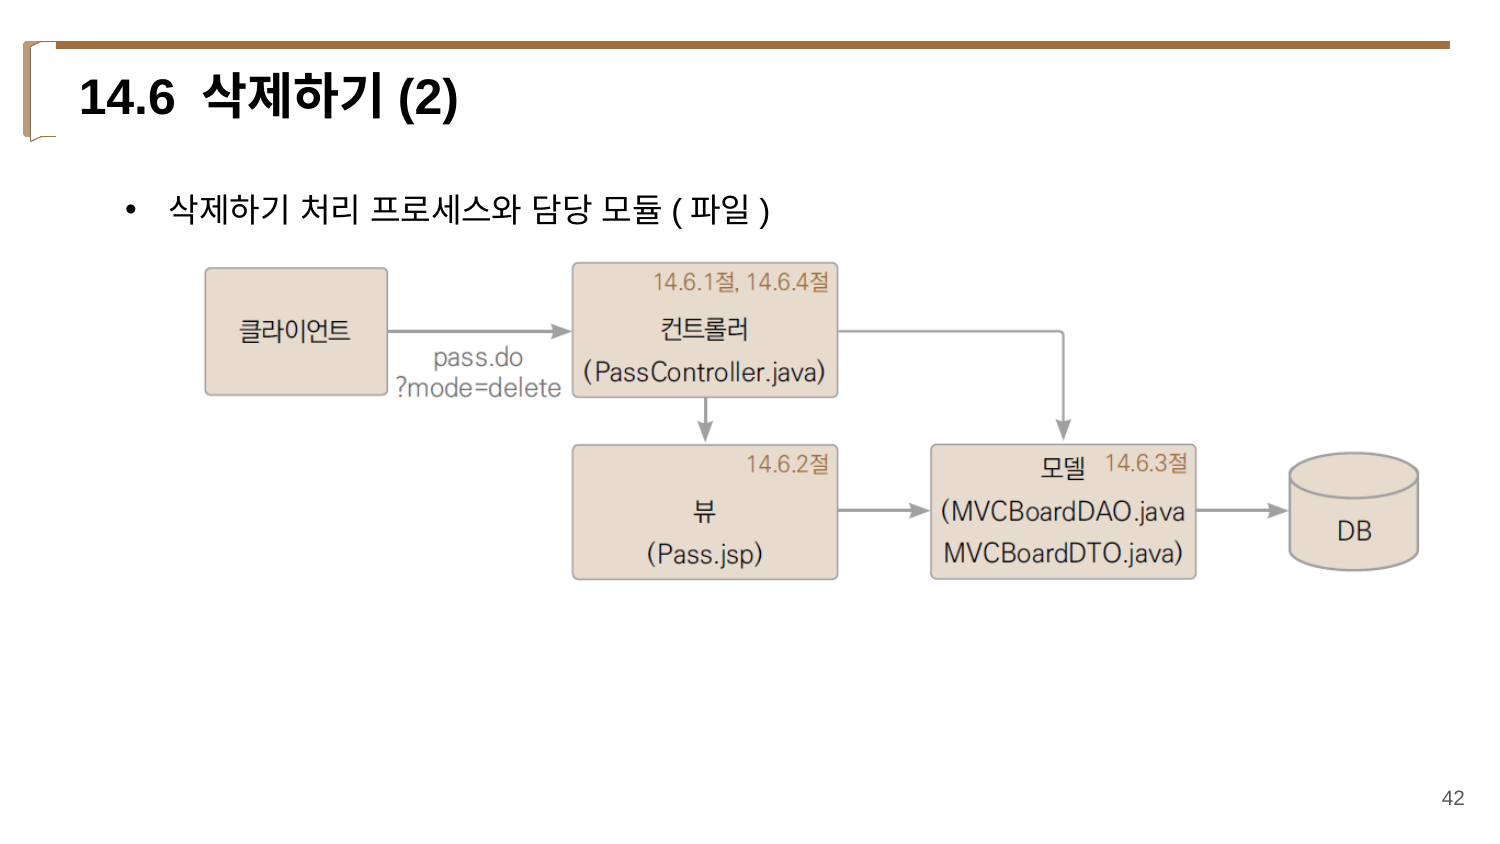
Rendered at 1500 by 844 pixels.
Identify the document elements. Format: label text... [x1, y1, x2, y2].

picture [193, 252, 1429, 591]
picture [8, 24, 1462, 155]
list 삭제하기 처리 프로세스와 담당 모듈(파일) [51, 168, 1480, 750]
slide_number 42 [1389, 764, 1480, 830]
